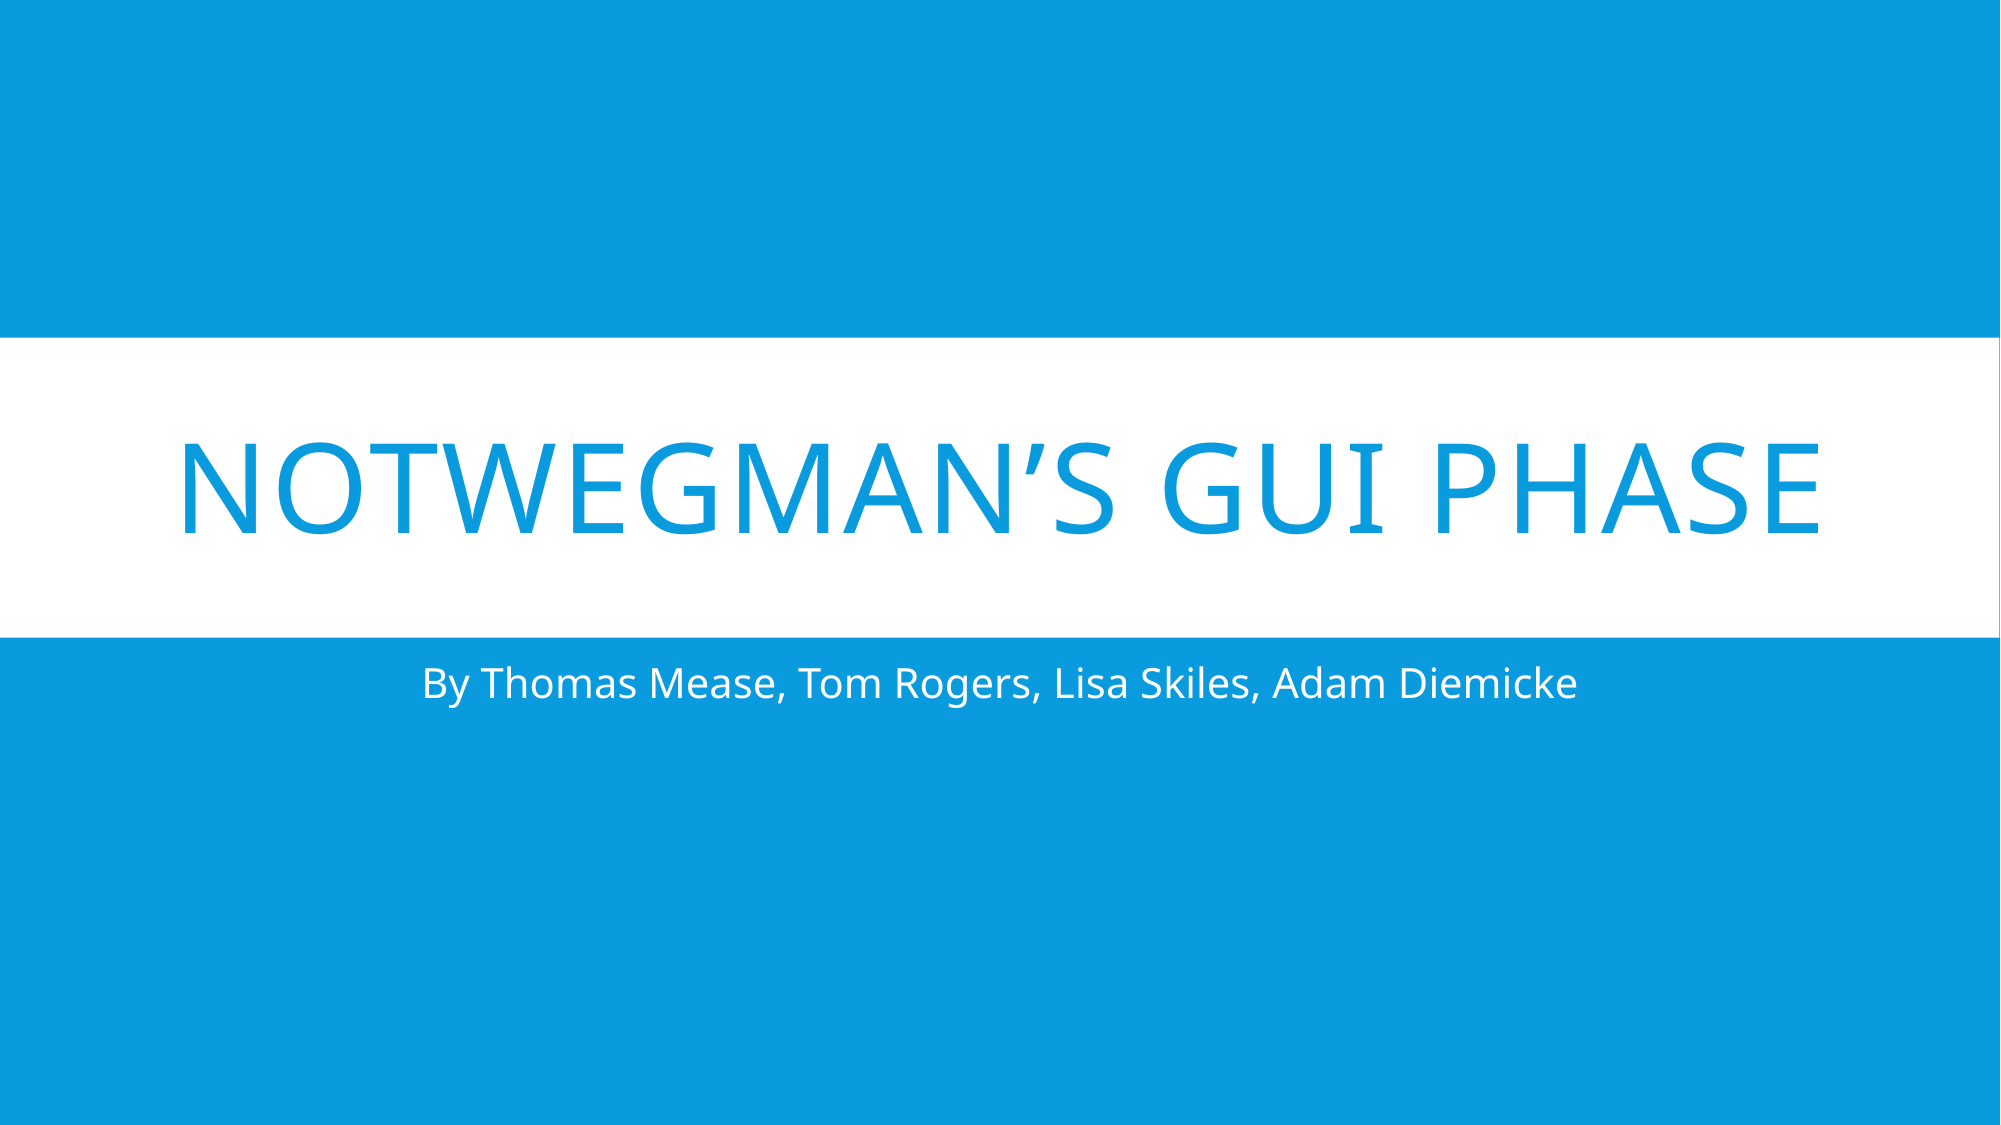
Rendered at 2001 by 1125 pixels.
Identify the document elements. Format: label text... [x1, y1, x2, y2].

subtitle By Thomas Mease, Tom Rogers, Lisa Skiles, Adam Diemicke [249, 655, 1750, 871]
title NotWegman’s GUI Phase [60, 355, 1942, 641]
